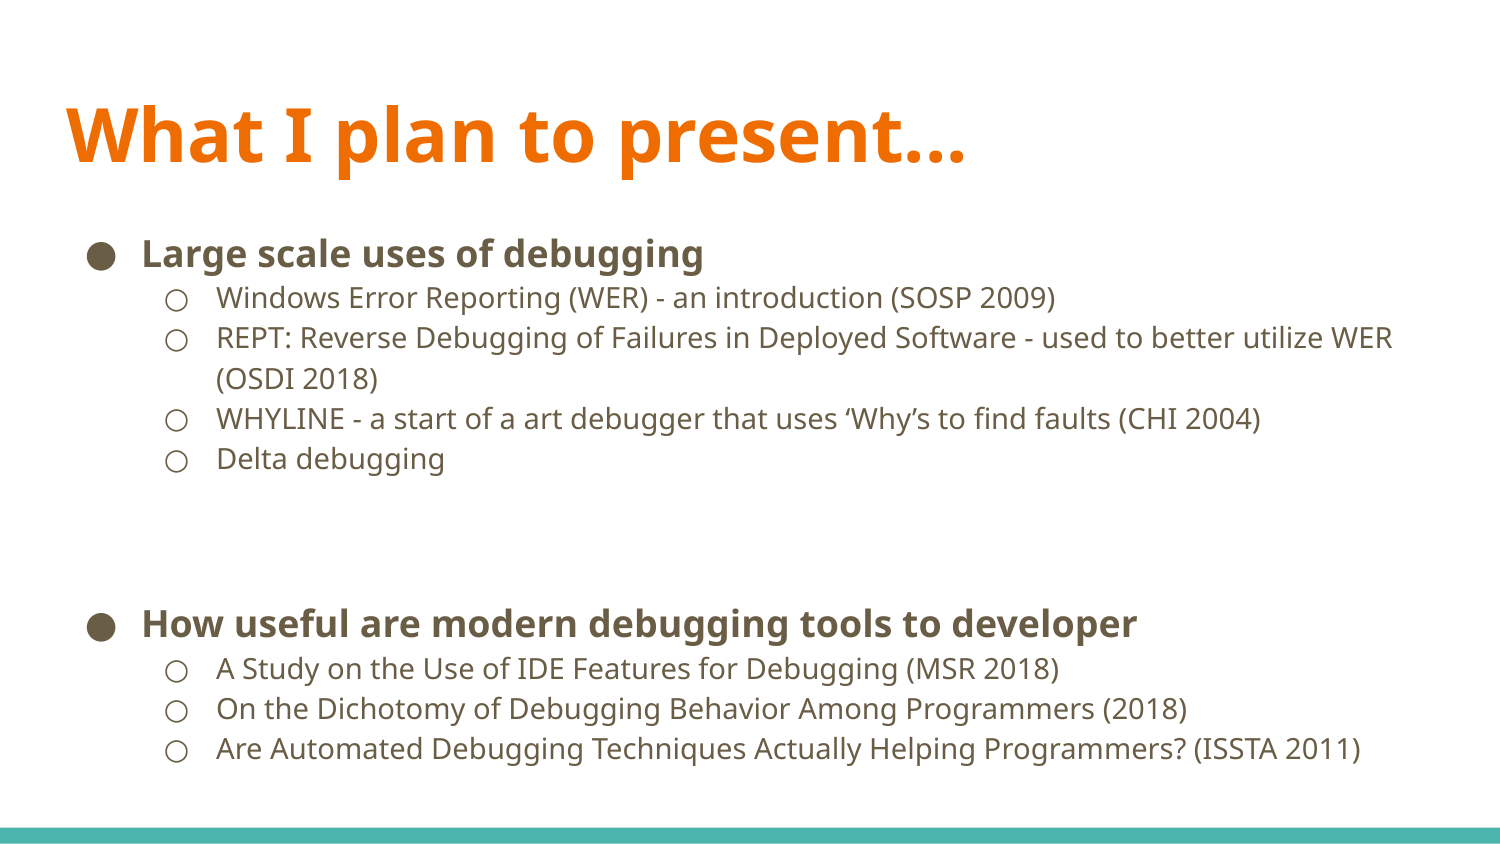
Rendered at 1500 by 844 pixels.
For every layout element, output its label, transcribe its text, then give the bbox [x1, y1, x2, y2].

list Large scale uses of debugging Windows Error Reporting (WER) - an introduction (SOSP 2009) REPT: Reverse Debugging of Failures in Deployed Software - used to better utilize WER (OSDI 2018) WHYLINE - a start of a art debugger that uses ‘Why’s to find faults (CHI 2004) Delta debugging How useful are modern debugging tools to developer A Study on the Use of IDE Features for Debugging (MSR 2018) On the Dichotomy of Debugging Behavior Among Programmers (2018) Are Automated Debugging Techniques Actually Helping Programmers? (ISSTA 2011) [51, 207, 1449, 750]
title What I plan to present... [51, 72, 1449, 189]
